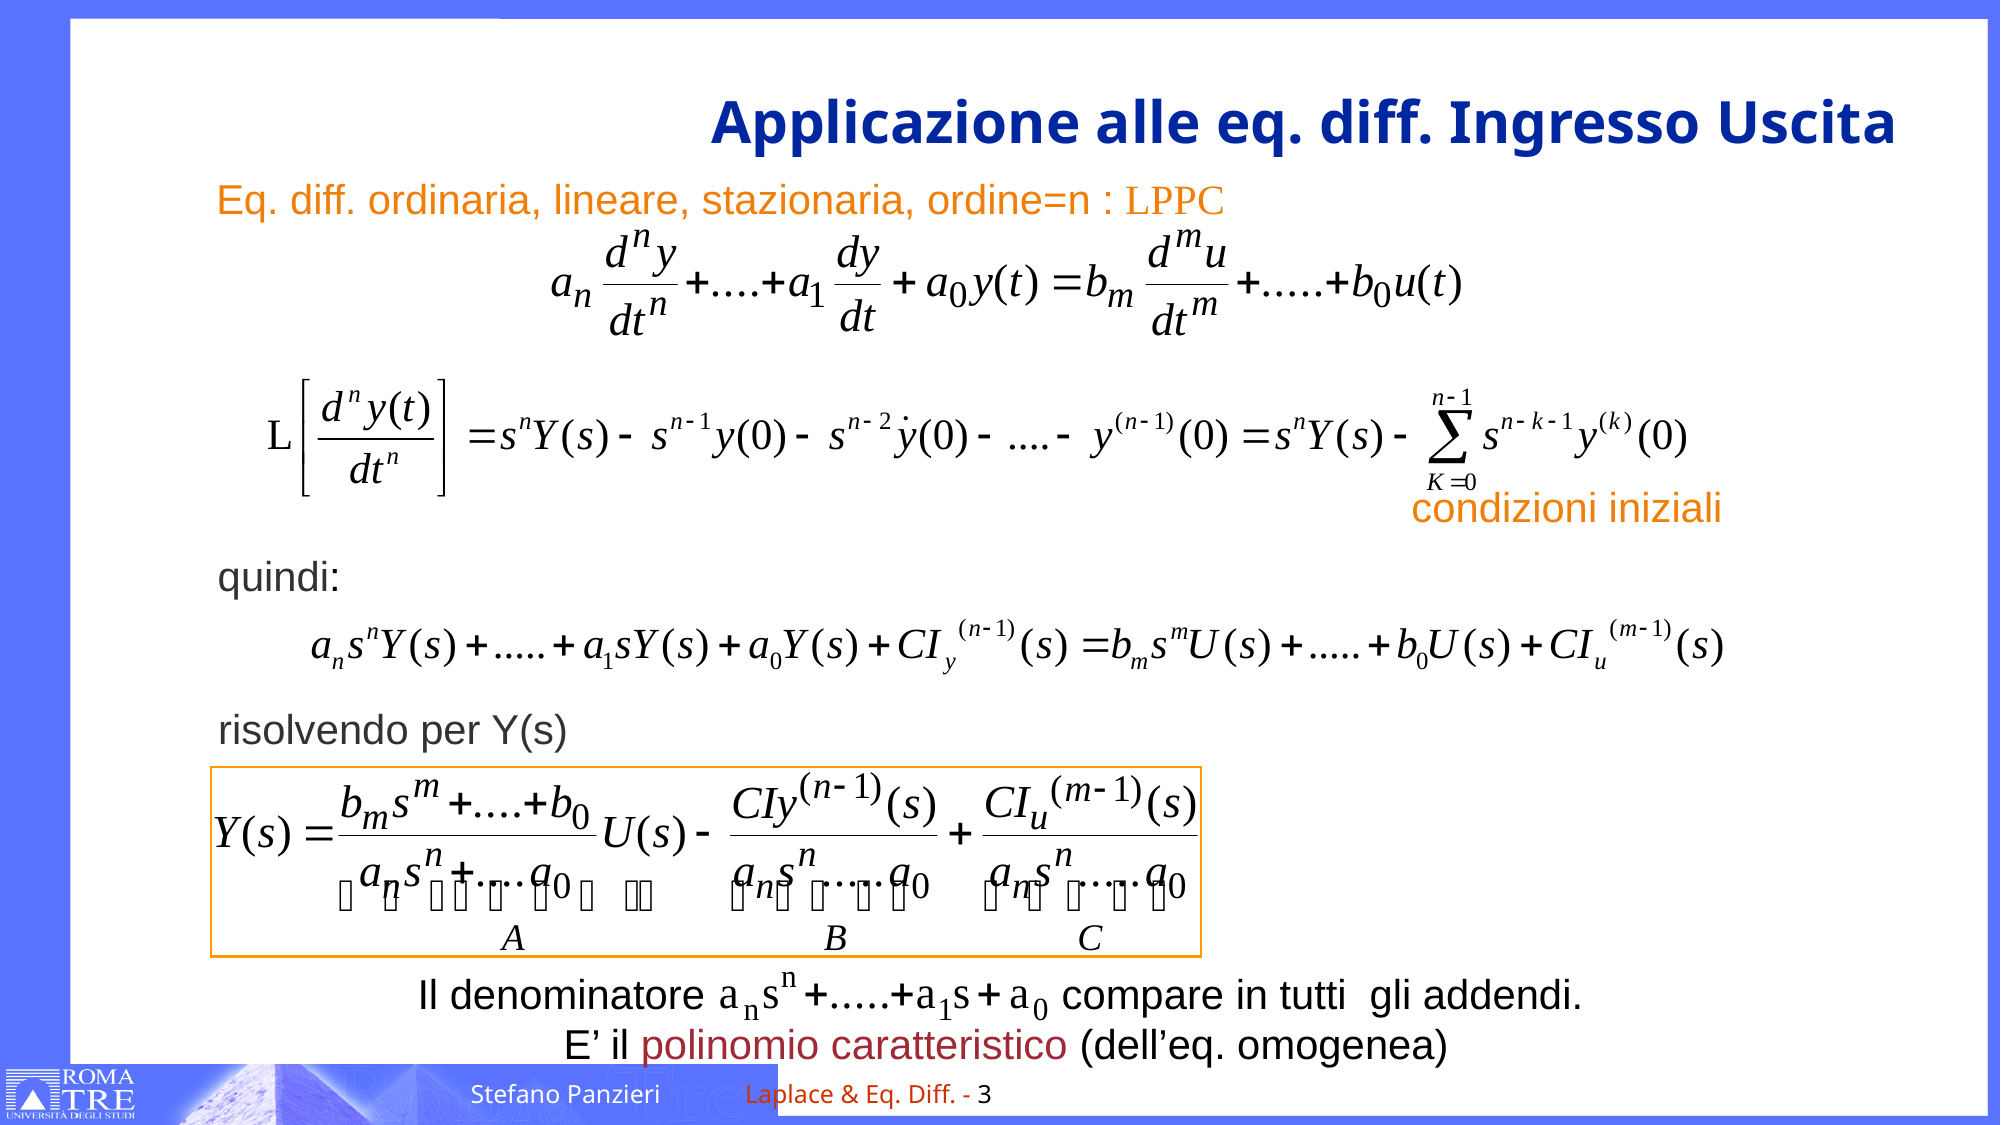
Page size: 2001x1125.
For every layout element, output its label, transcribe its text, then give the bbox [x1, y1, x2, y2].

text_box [717, 963, 1051, 1023]
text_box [211, 767, 1200, 956]
text_box condizioni iniziali [1396, 473, 1738, 539]
picture [0, 1064, 778, 1125]
text_box quindi: [202, 542, 357, 608]
text_box Il denominatore compare in tutti gli addendi. E’ il polinomio caratteristico (dell’eq. omogenea) [237, 959, 1775, 1075]
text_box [303, 608, 1733, 684]
text_box risolvendo per Y(s) [203, 695, 584, 761]
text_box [260, 369, 1696, 508]
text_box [548, 219, 1464, 341]
text_box Eq. diff. ordinaria, lineare, stazionaria, ordine=n : LPPC [201, 165, 1240, 231]
title Applicazione alle eq. diff. Ingresso Uscita [163, 67, 1908, 153]
